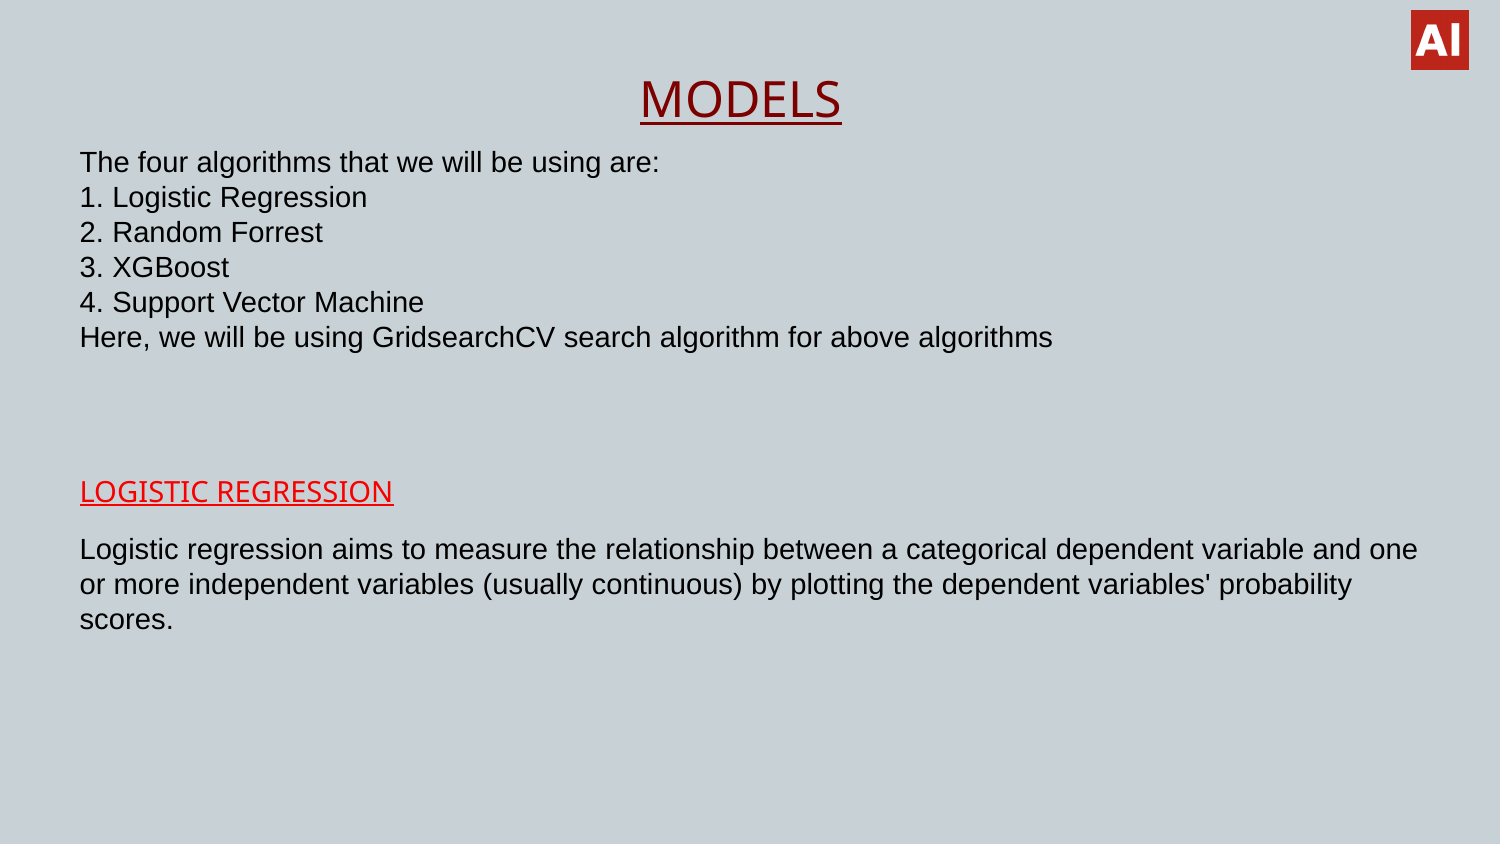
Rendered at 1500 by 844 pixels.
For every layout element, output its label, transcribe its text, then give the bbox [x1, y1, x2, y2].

text_box MODELS [64, 60, 1418, 136]
picture [1411, 10, 1469, 70]
text_box LOGISTIC REGRESSION [64, 465, 478, 516]
text_box The four algorithms that we will be using are: 1. Logistic Regression 2. Random Forrest 3. XGBoost 4. Support Vector Machine Here, we will be using GridsearchCV search algorithm for above algorithms [64, 136, 1073, 361]
text_box Logistic regression aims to measure the relationship between a categorical dependent variable and one or more independent variables (usually continuous) by plotting the dependent variables' probability scores. [64, 523, 1450, 643]
